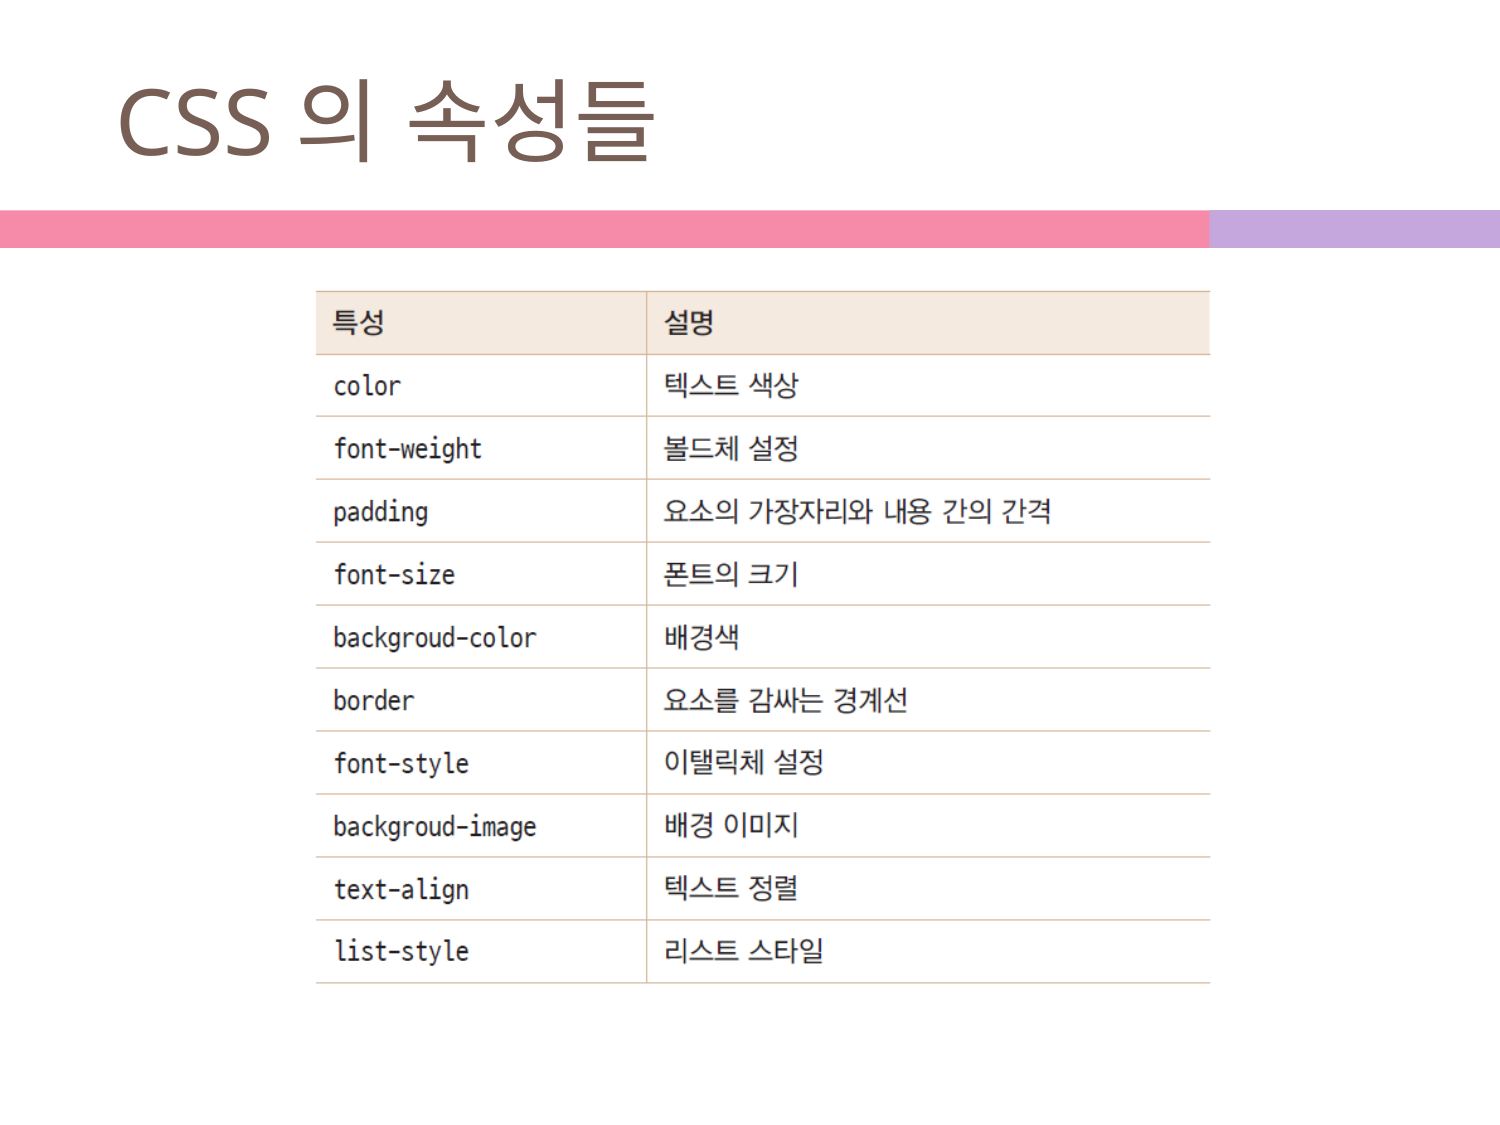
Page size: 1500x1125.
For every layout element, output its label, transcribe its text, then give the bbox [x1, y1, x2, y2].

title CSS의 속성들 [100, 37, 1438, 200]
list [296, 262, 1243, 1001]
